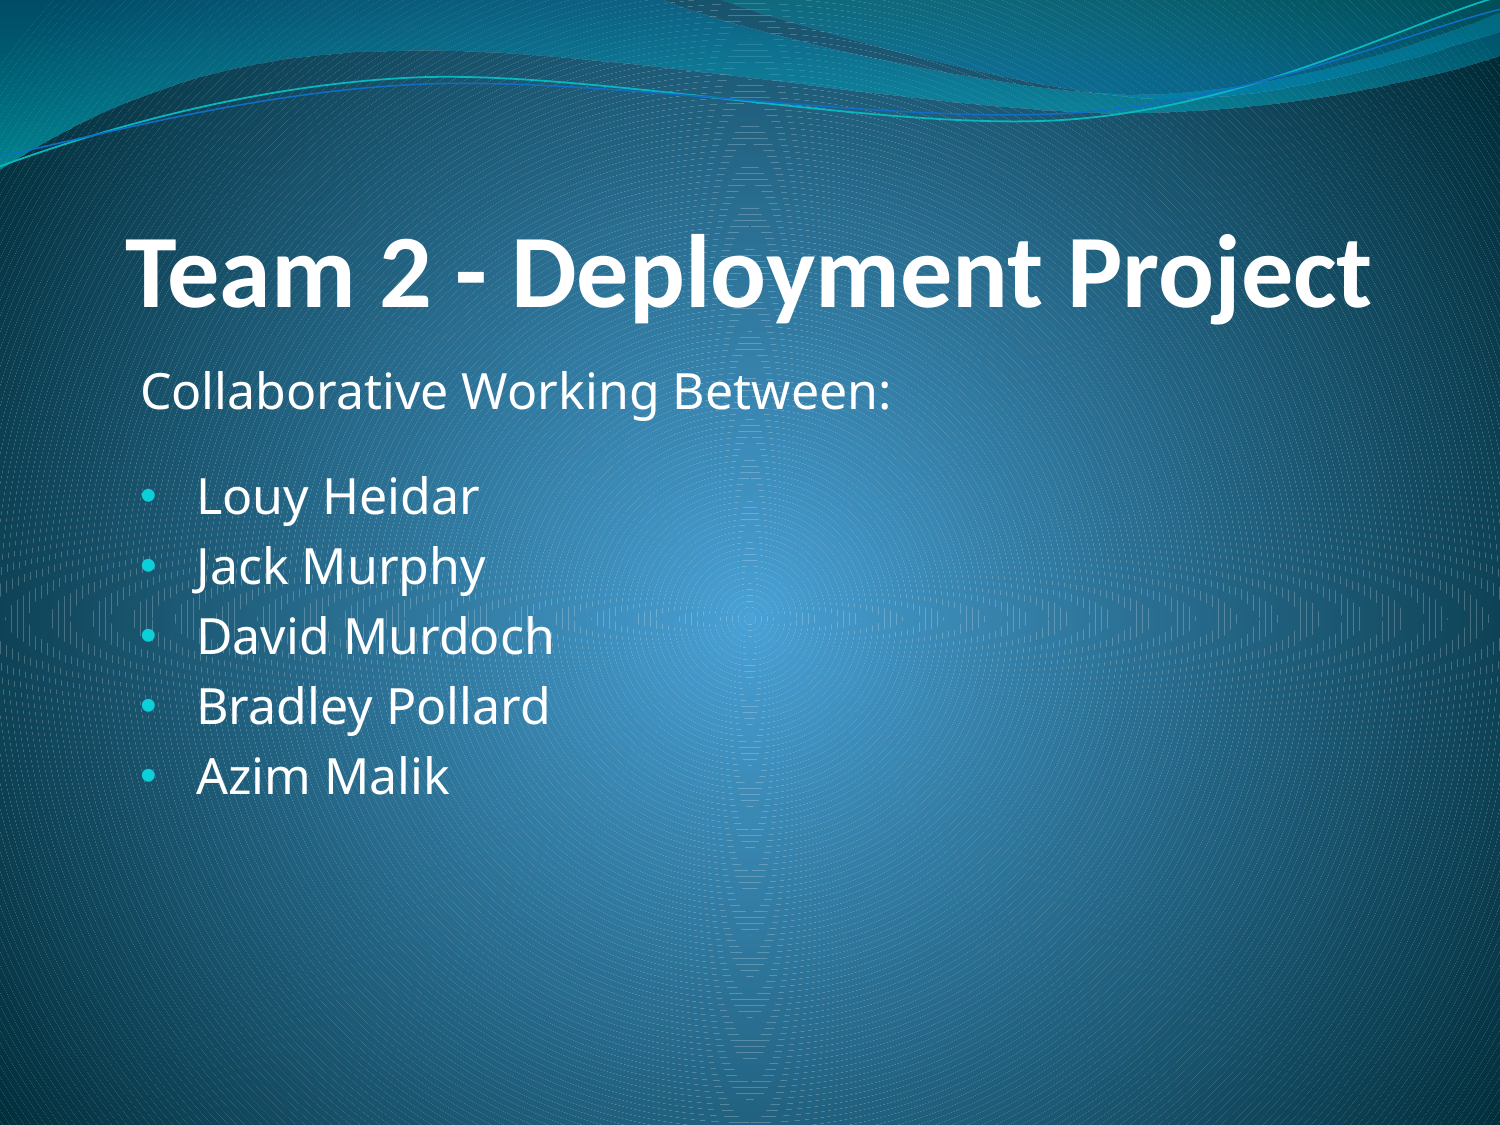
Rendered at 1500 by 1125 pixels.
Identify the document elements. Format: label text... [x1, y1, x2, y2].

list Collaborative Working Between: Louy Heidar Jack Murphy David Murdoch Bradley Pollard Azim Malik [132, 352, 1369, 1002]
title Team 2 - Deployment Project [124, 167, 1400, 329]
